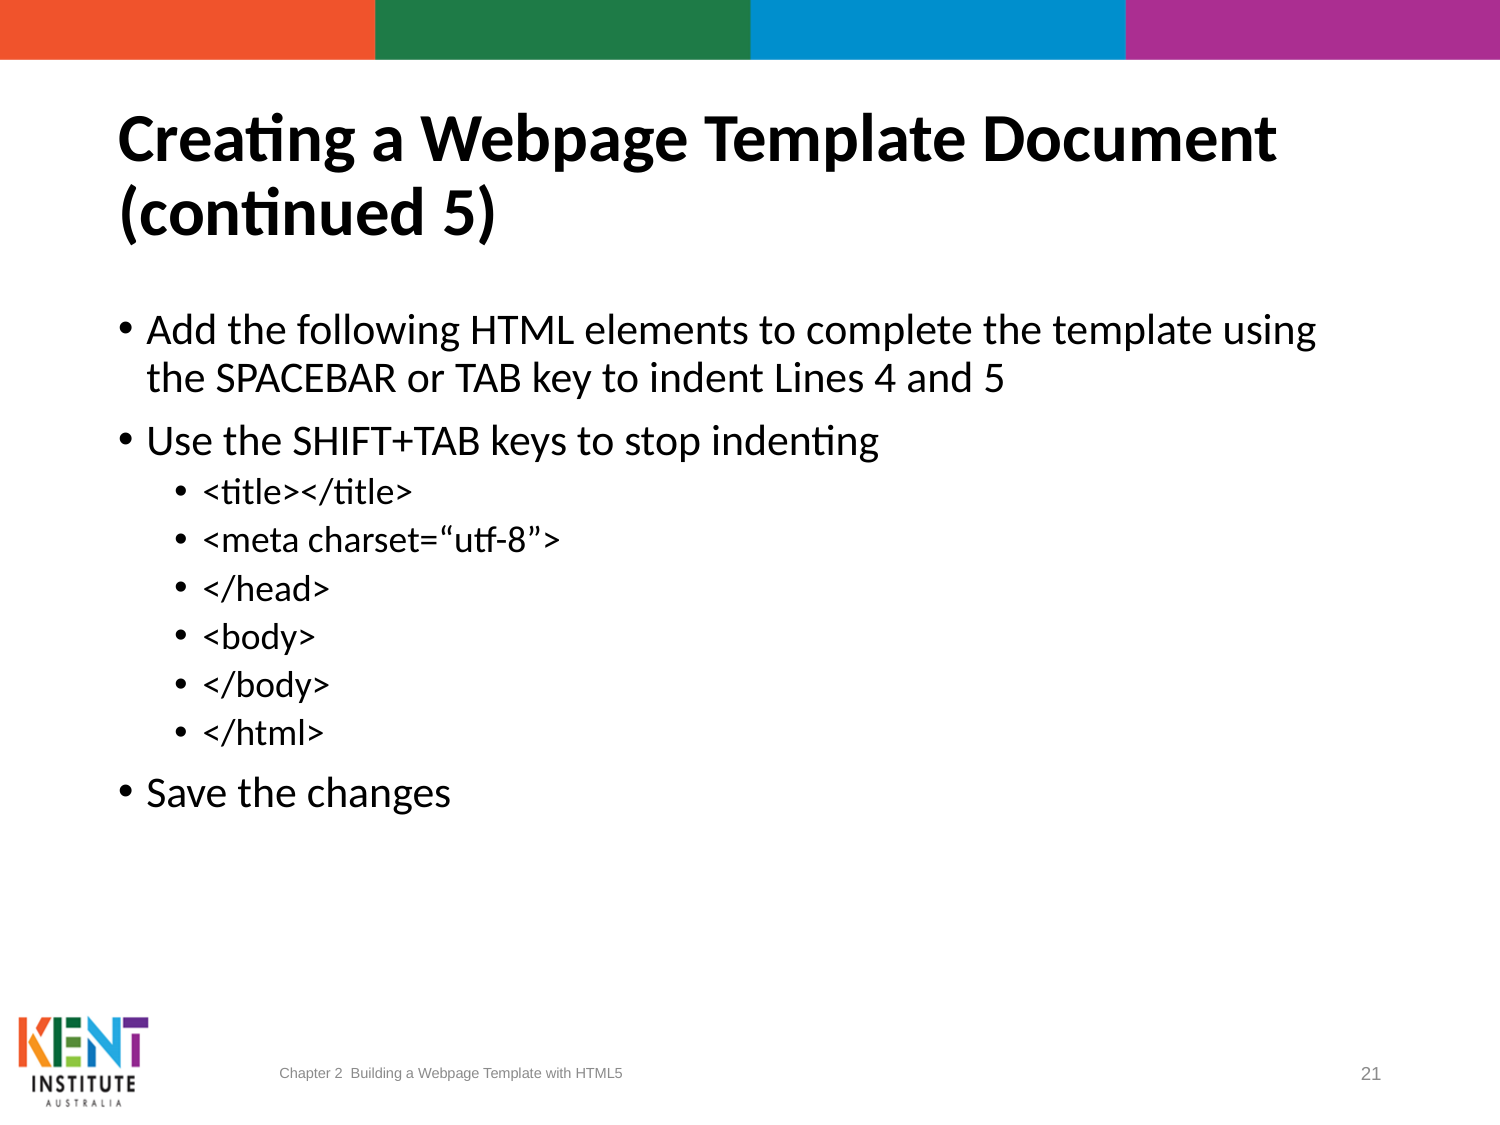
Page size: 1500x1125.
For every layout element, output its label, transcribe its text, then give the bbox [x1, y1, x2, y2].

list Add the following HTML elements to complete the template using the SPACEBAR or TAB key to indent Lines 4 and 5 Use the SHIFT+TAB keys to stop indenting <title></title> <meta charset=“utf-8”> </head> <body> </body> </html> Save the changes [103, 299, 1397, 1014]
picture [0, 0, 750, 60]
title Creating a Webpage Template Document (continued 5) [103, 67, 1397, 285]
picture [5, 999, 162, 1125]
picture [1126, 0, 1500, 60]
footer Chapter 2 Building a Webpage Template with HTML5 [200, 1042, 707, 1103]
